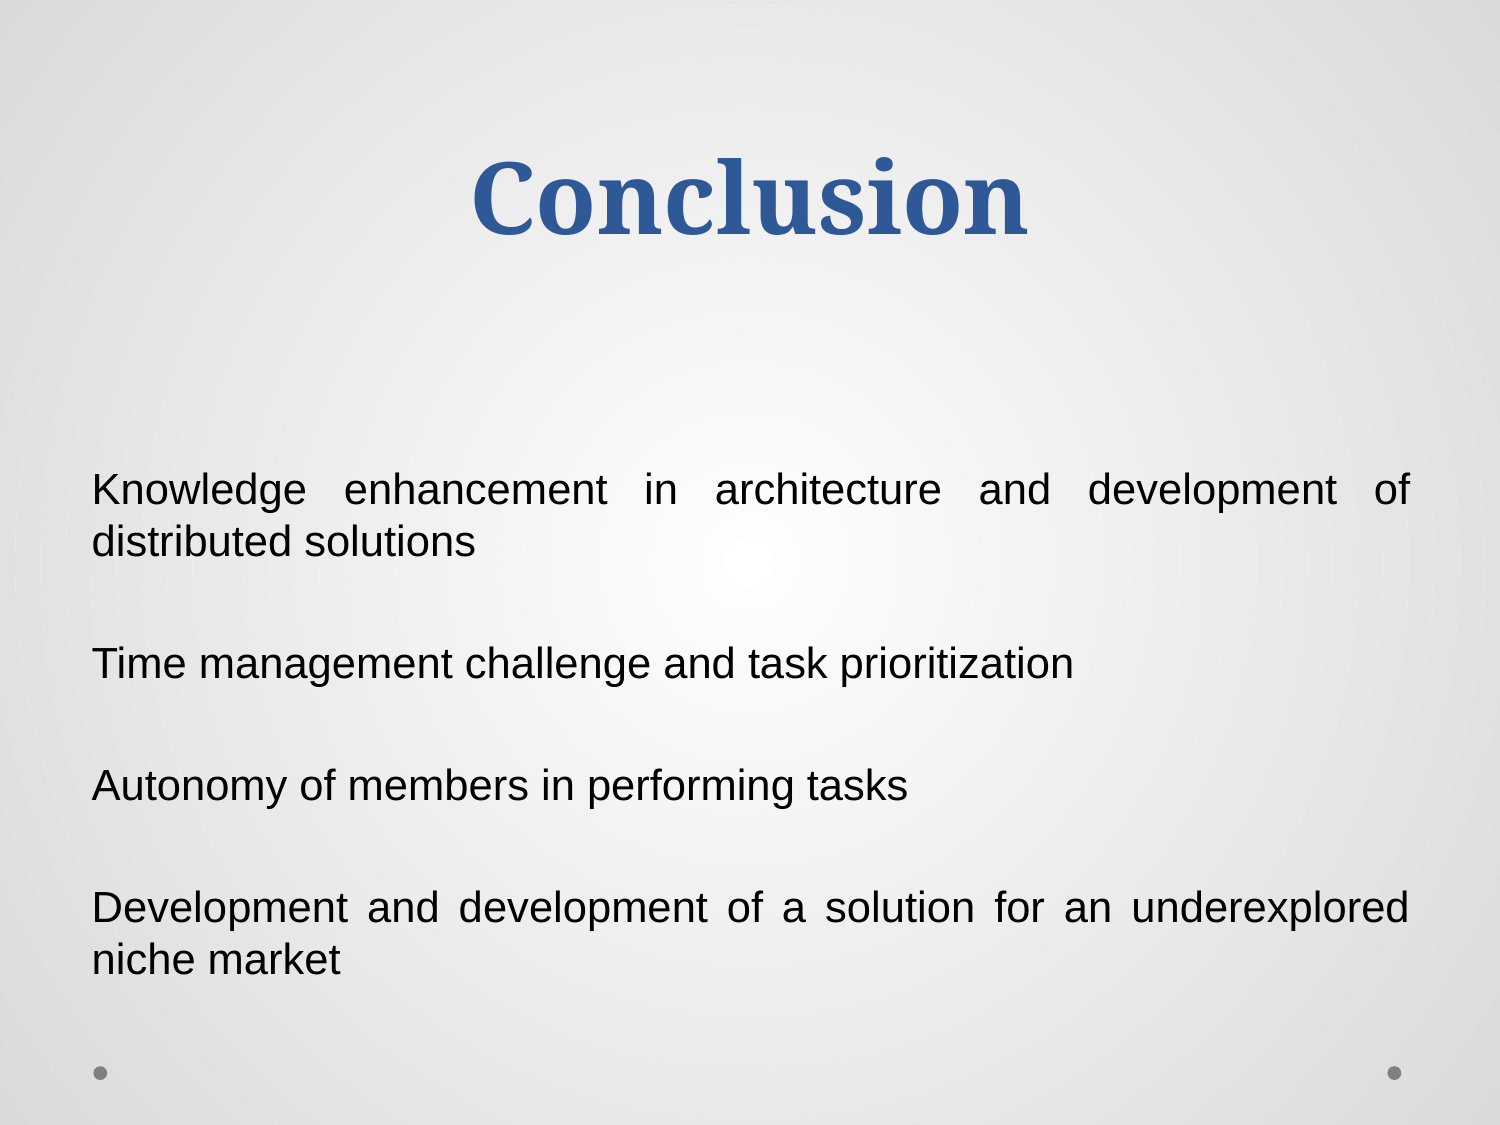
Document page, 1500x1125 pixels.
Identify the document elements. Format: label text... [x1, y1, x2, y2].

title Conclusion [75, 0, 1425, 263]
list Knowledge enhancement in architecture and development of distributed solutions Time management challenge and task prioritization Autonomy of members in performing tasks Development and development of a solution for an underexplored niche market [76, 361, 1427, 1000]
